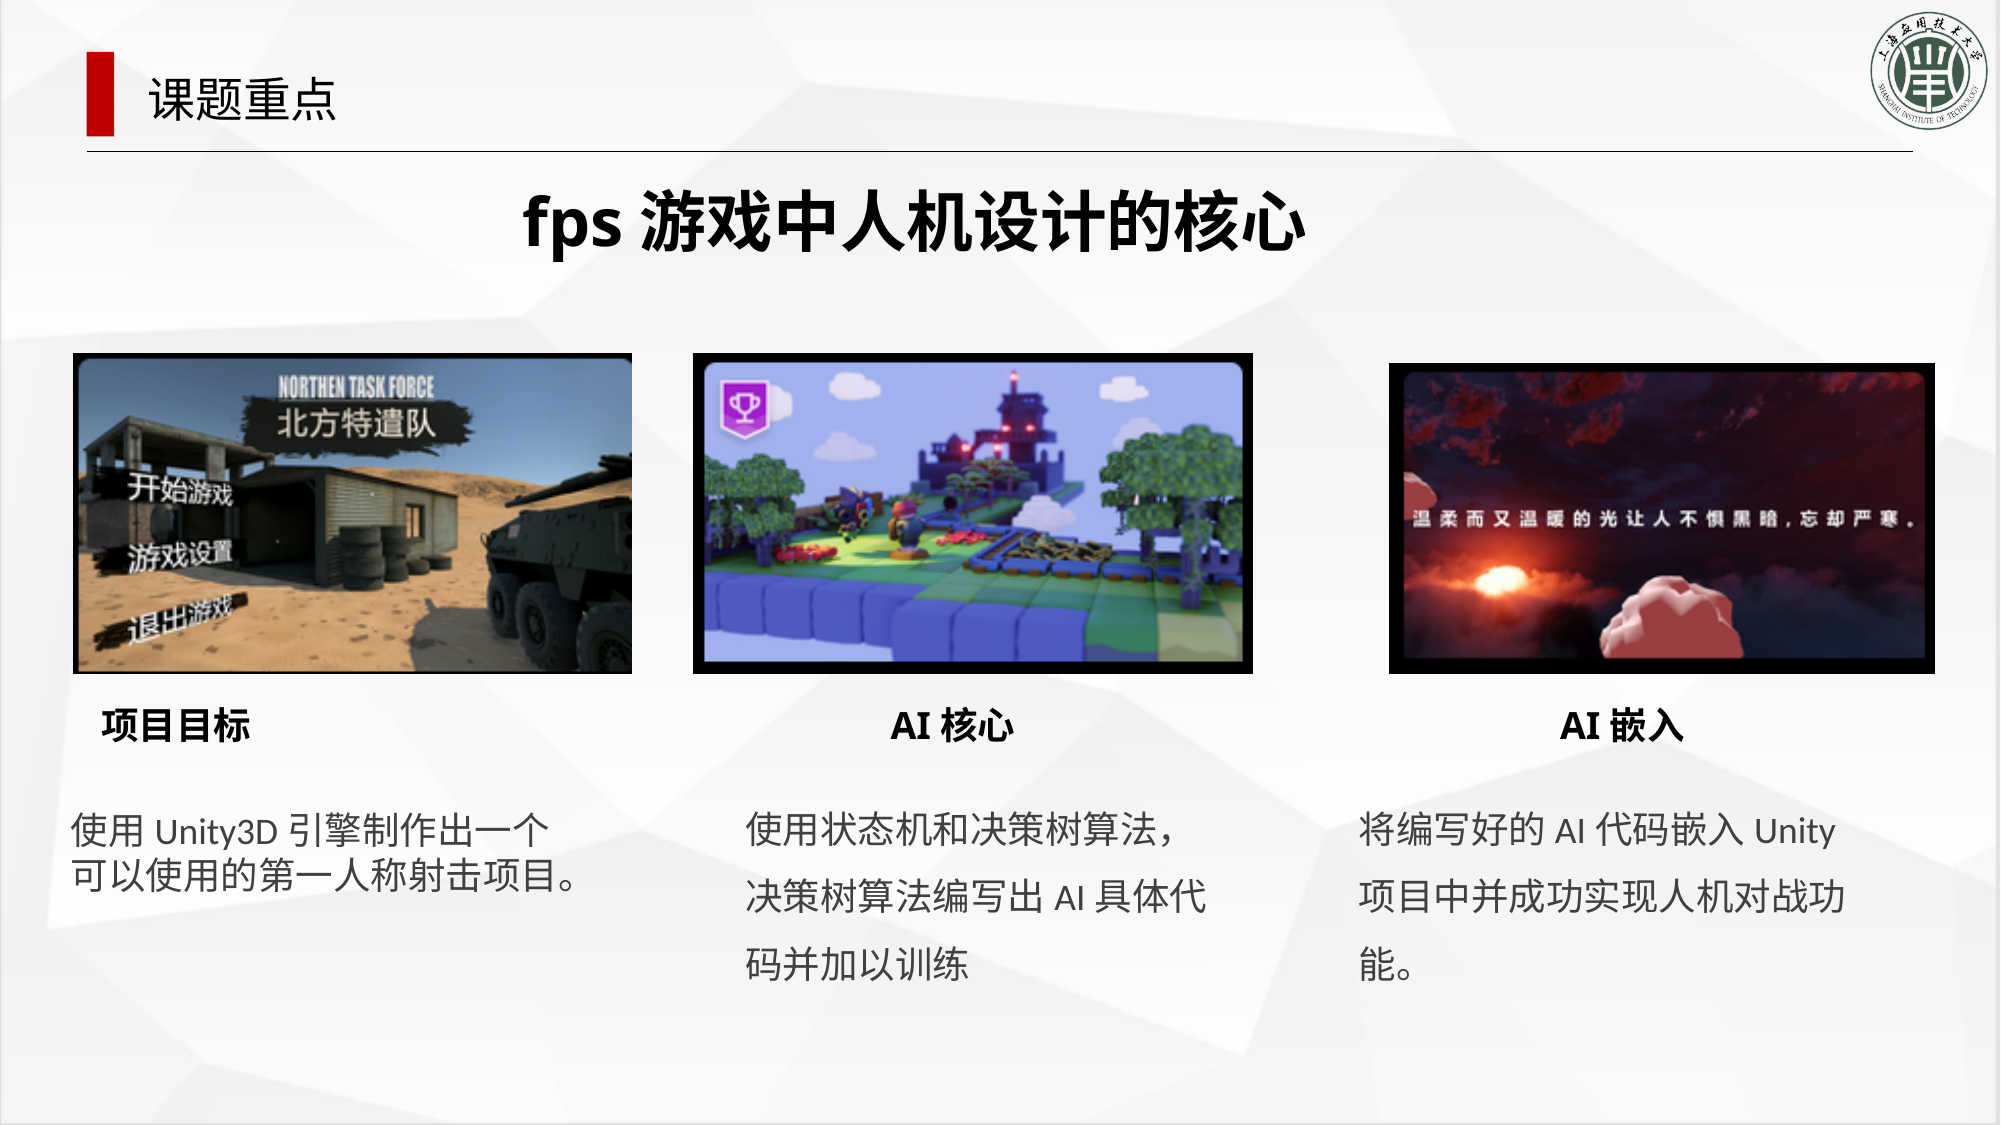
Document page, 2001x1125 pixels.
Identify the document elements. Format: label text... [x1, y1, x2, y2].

picture [0, 0, 2001, 1125]
text_box [86, 51, 115, 137]
text_box 项目目标 [86, 694, 800, 755]
text_box 使用Unity3D引擎制作出一个可以使用的第一人称射击项目。 [55, 799, 597, 950]
text_box AI嵌入 [1545, 694, 2000, 755]
text_box fps游戏中人机设计的核心 [507, 172, 1492, 267]
text_box AI核心 [875, 694, 1437, 755]
text_box 使用状态机和决策树算法，决策树算法编写出AI具体代码并加以训练 [730, 776, 1226, 994]
text_box 课题重点 [132, 73, 618, 132]
text_box 将编写好的AI代码嵌入Unity项目中并成功实现人机对战功能。 [1343, 776, 1891, 994]
